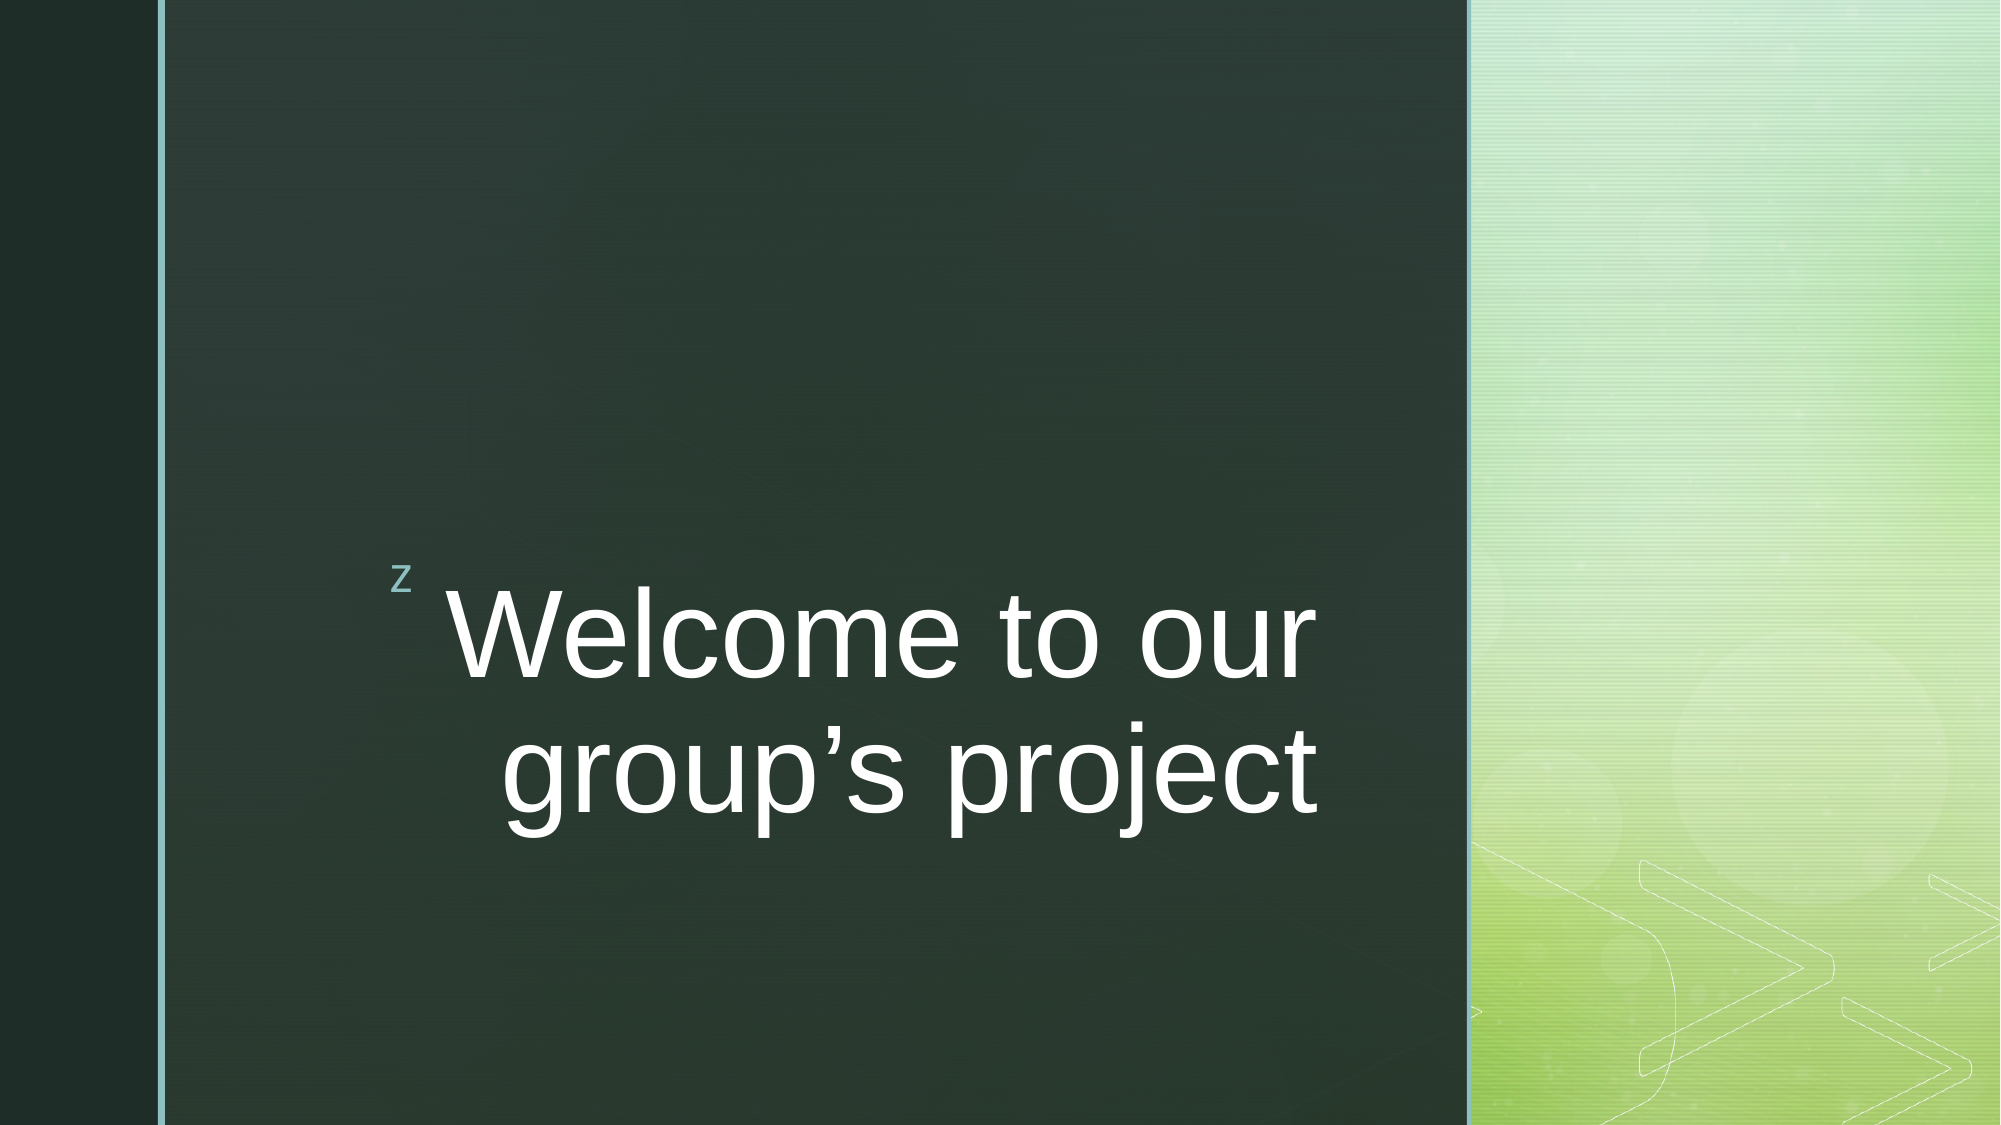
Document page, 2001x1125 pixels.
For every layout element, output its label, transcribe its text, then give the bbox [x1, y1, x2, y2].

title Welcome to our group’s project [428, 562, 1334, 935]
picture [1472, 0, 2001, 1125]
